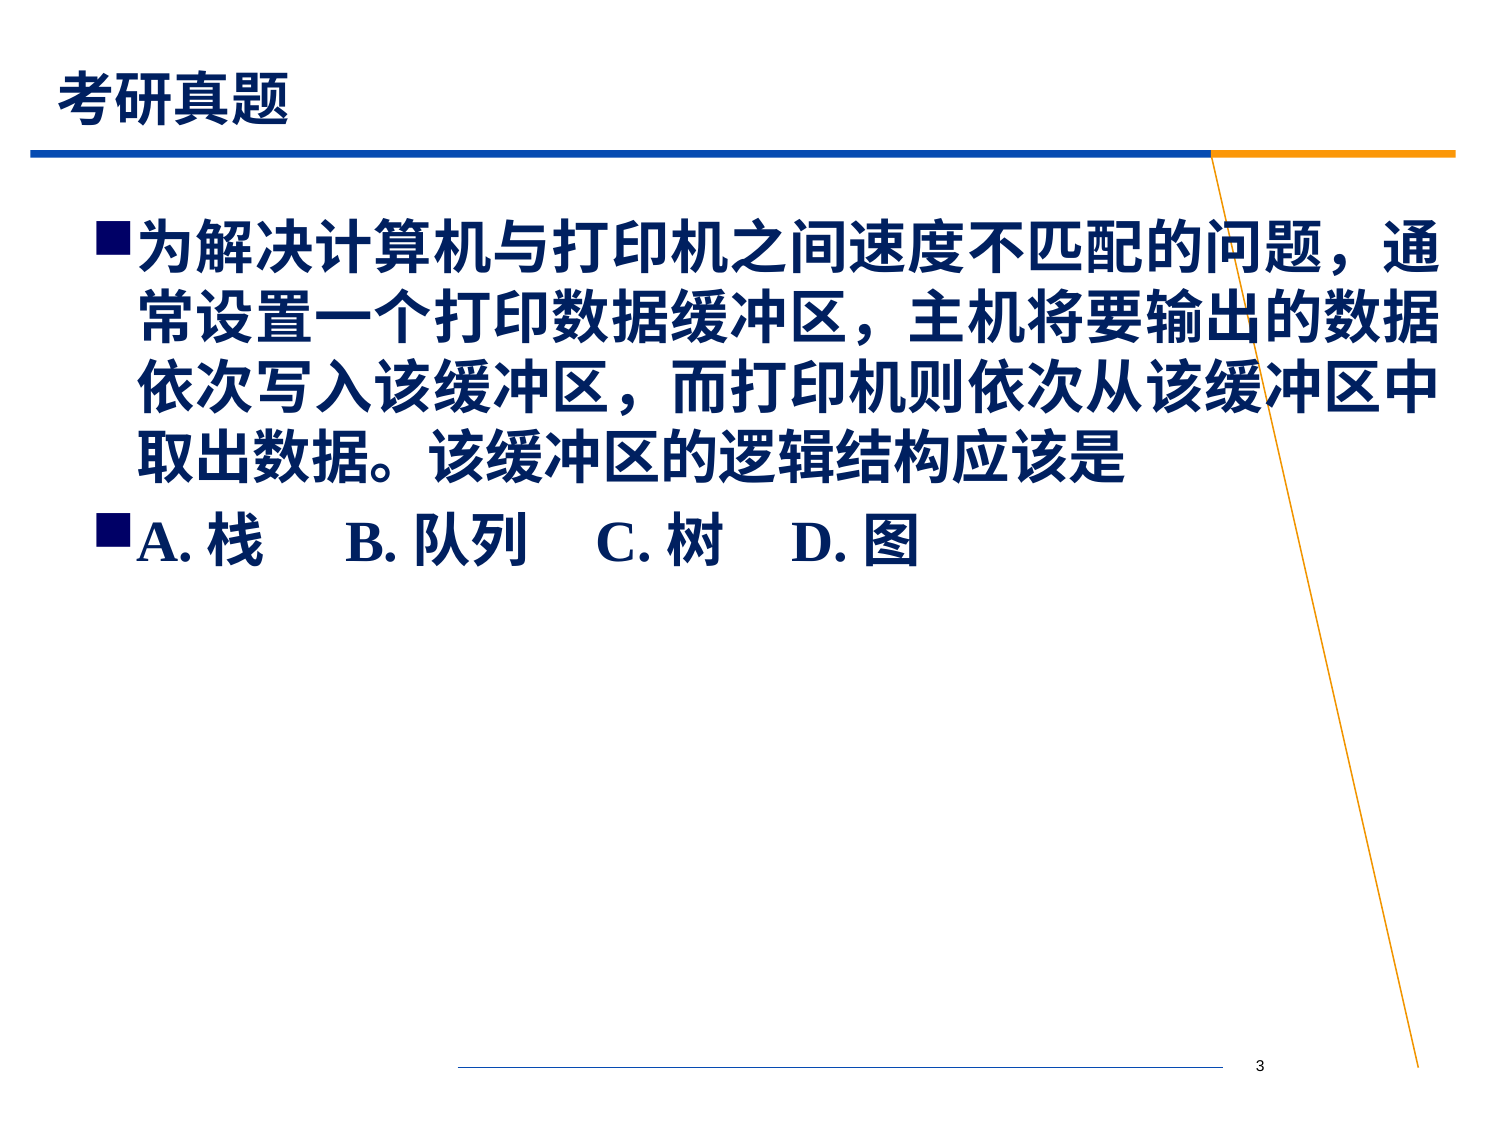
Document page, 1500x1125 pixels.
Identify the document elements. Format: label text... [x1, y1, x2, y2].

title 考研真题 [41, 64, 1392, 130]
list 为解决计算机与打印机之间速度不匹配的问题，通常设置一个打印数据缓冲区，主机将要输出的数据依次写入该缓冲区，而打印机则依次从该缓冲区中取出数据。该缓冲区的逻辑结构应该是 A.栈 B.队列 C.树 D.图 [76, 202, 1457, 513]
